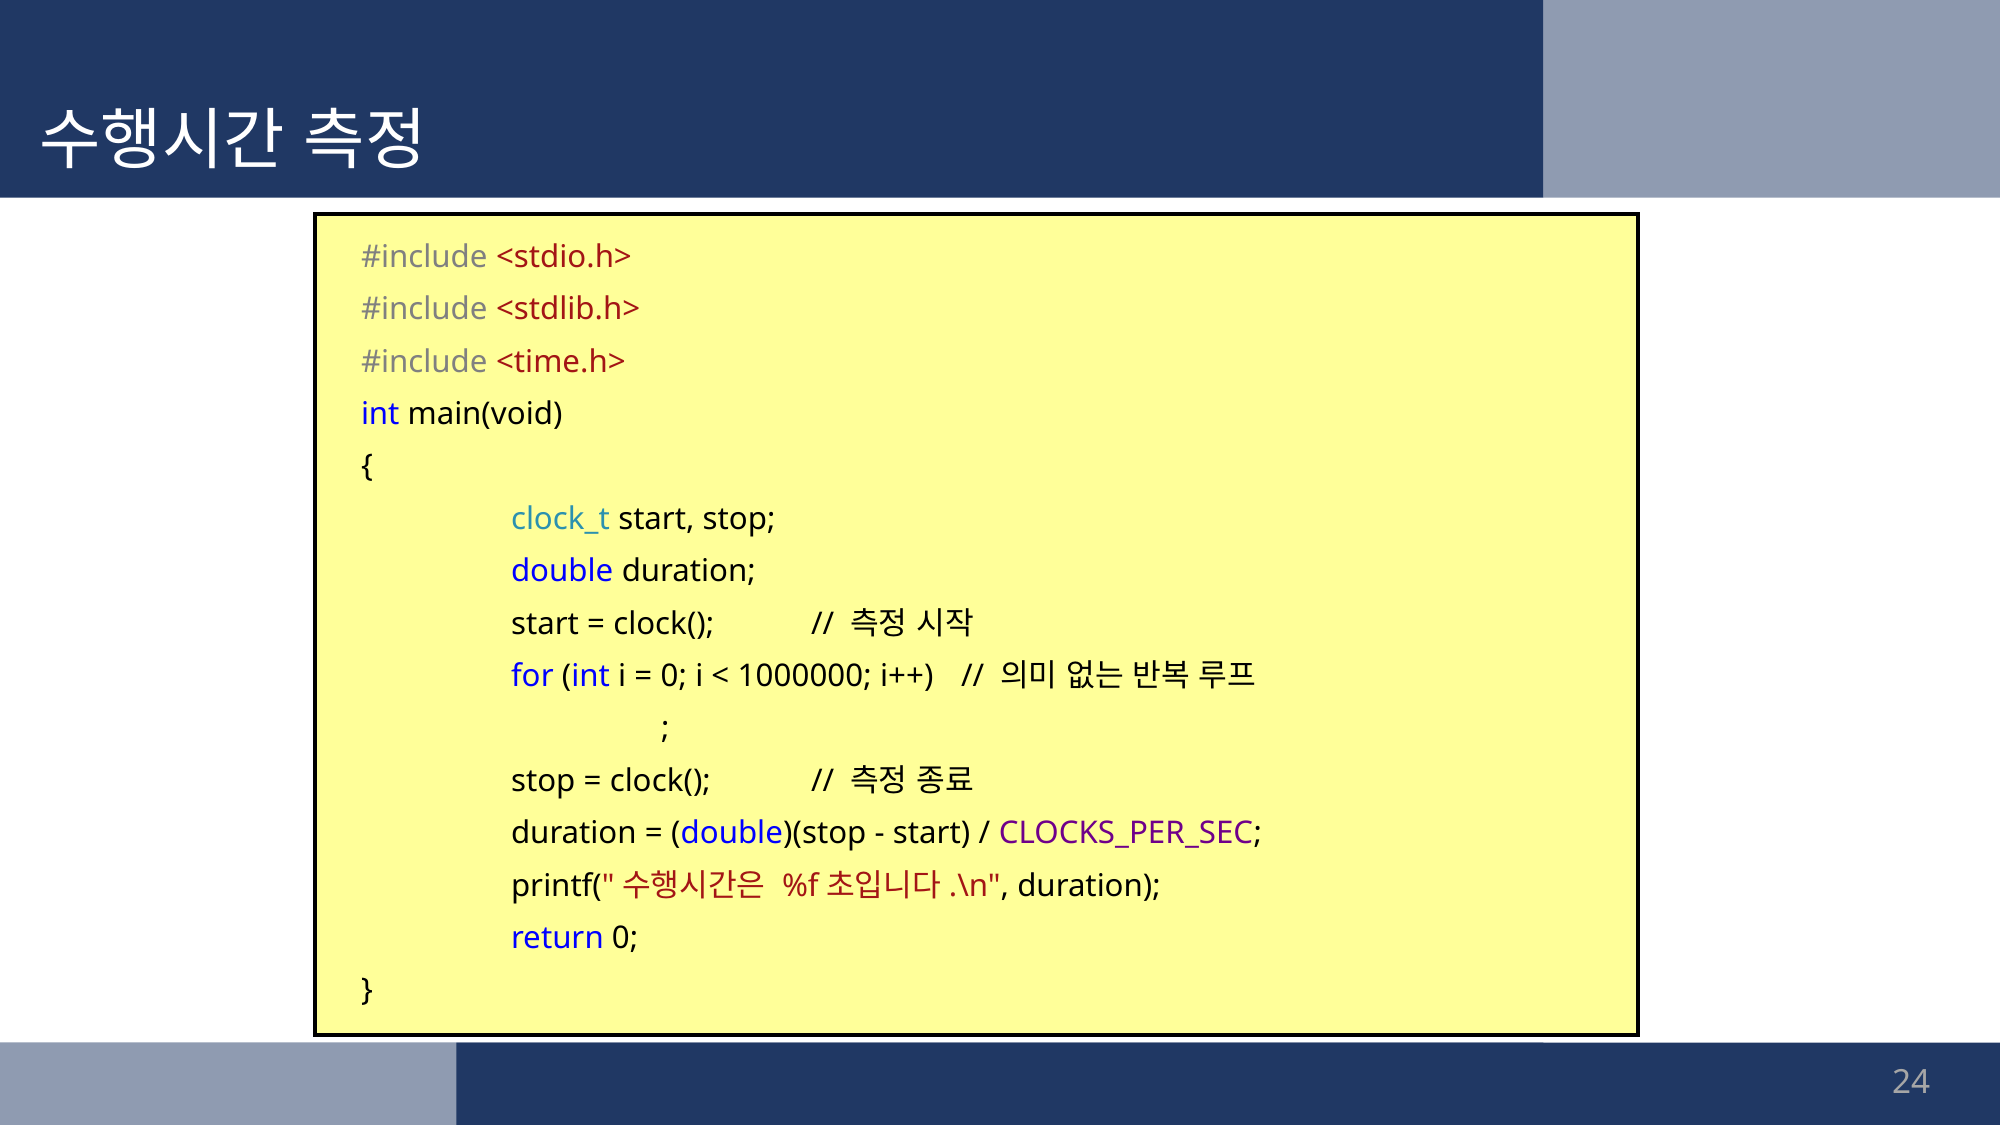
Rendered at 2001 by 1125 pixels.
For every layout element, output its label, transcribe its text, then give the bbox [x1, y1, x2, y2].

slide_number 24 [1494, 1052, 1945, 1113]
title 수행시간 측정 [24, 85, 1544, 198]
text_box #include <stdio.h> #include <stdlib.h> #include <time.h> int main(void) { clock_t start, stop; double duration; start = clock(); // 측정 시작 for (int i = 0; i < 1000000; i++) // 의미 없는 반복 루프 ; stop = clock(); // 측정 종료 duration = (double)(stop - start) / CLOCKS_PER_SEC; printf("수행시간은 %f초입니다.\n", duration); return 0; } [314, 213, 1638, 1035]
